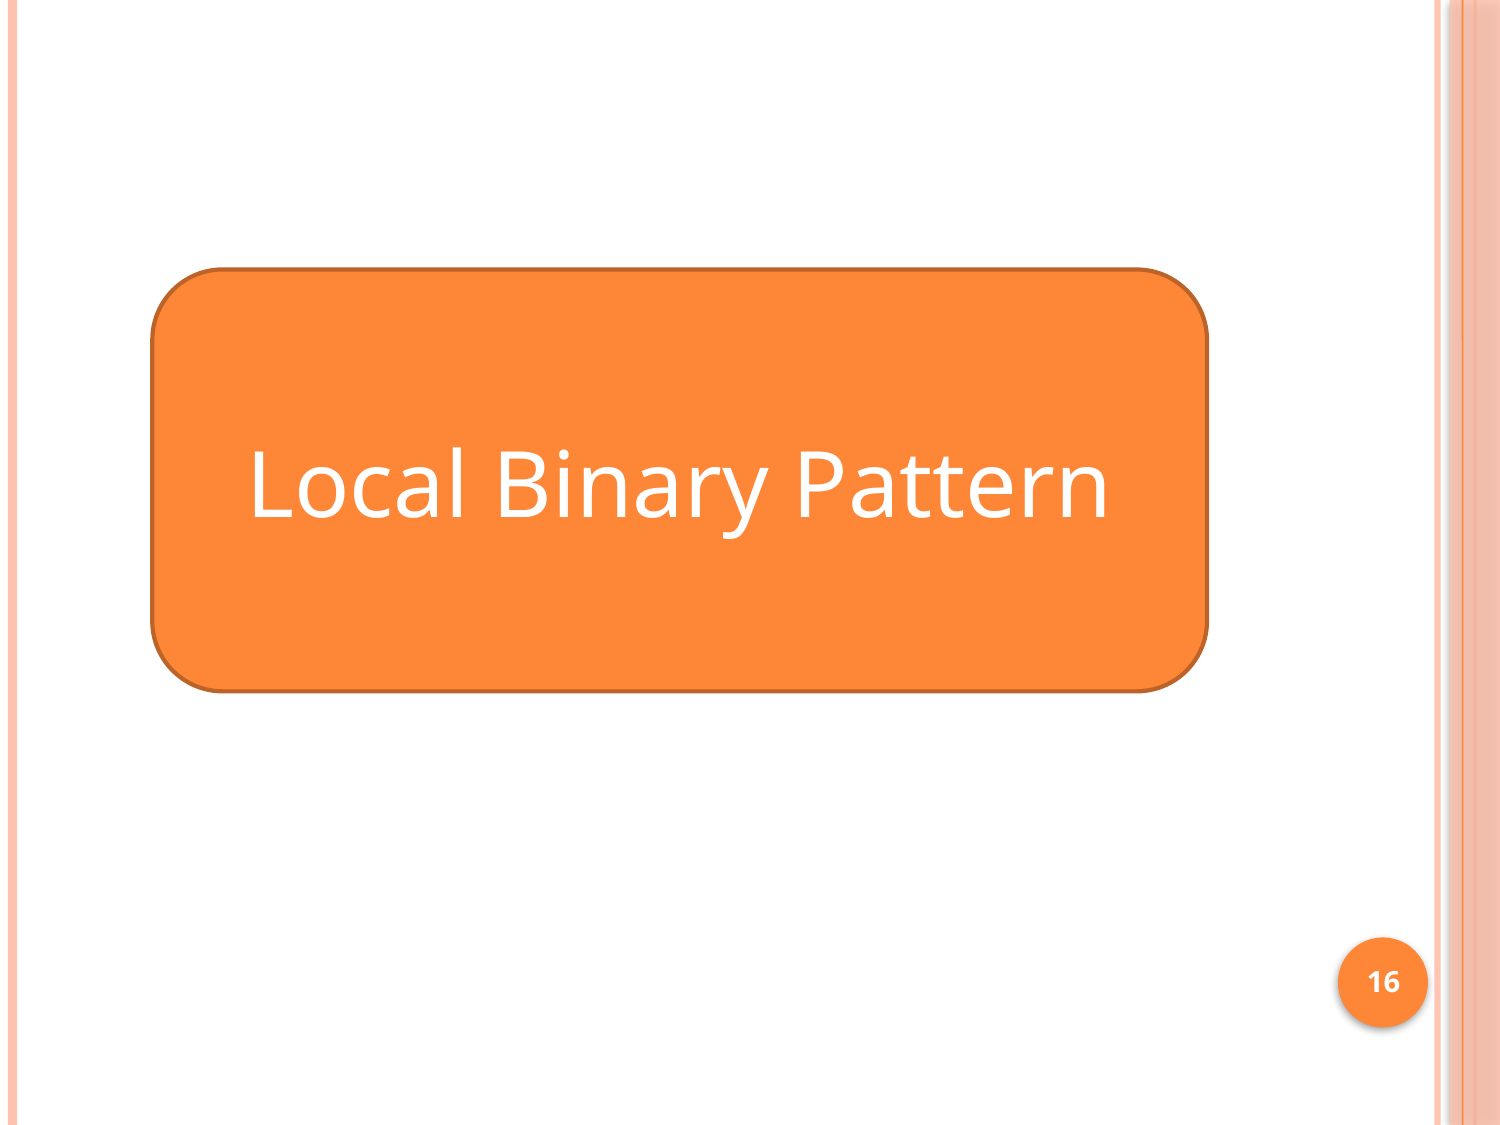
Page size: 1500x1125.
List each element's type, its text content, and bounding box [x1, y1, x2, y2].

text_box Local Binary Pattern [150, 267, 1210, 694]
slide_number 16 [1333, 940, 1434, 1027]
